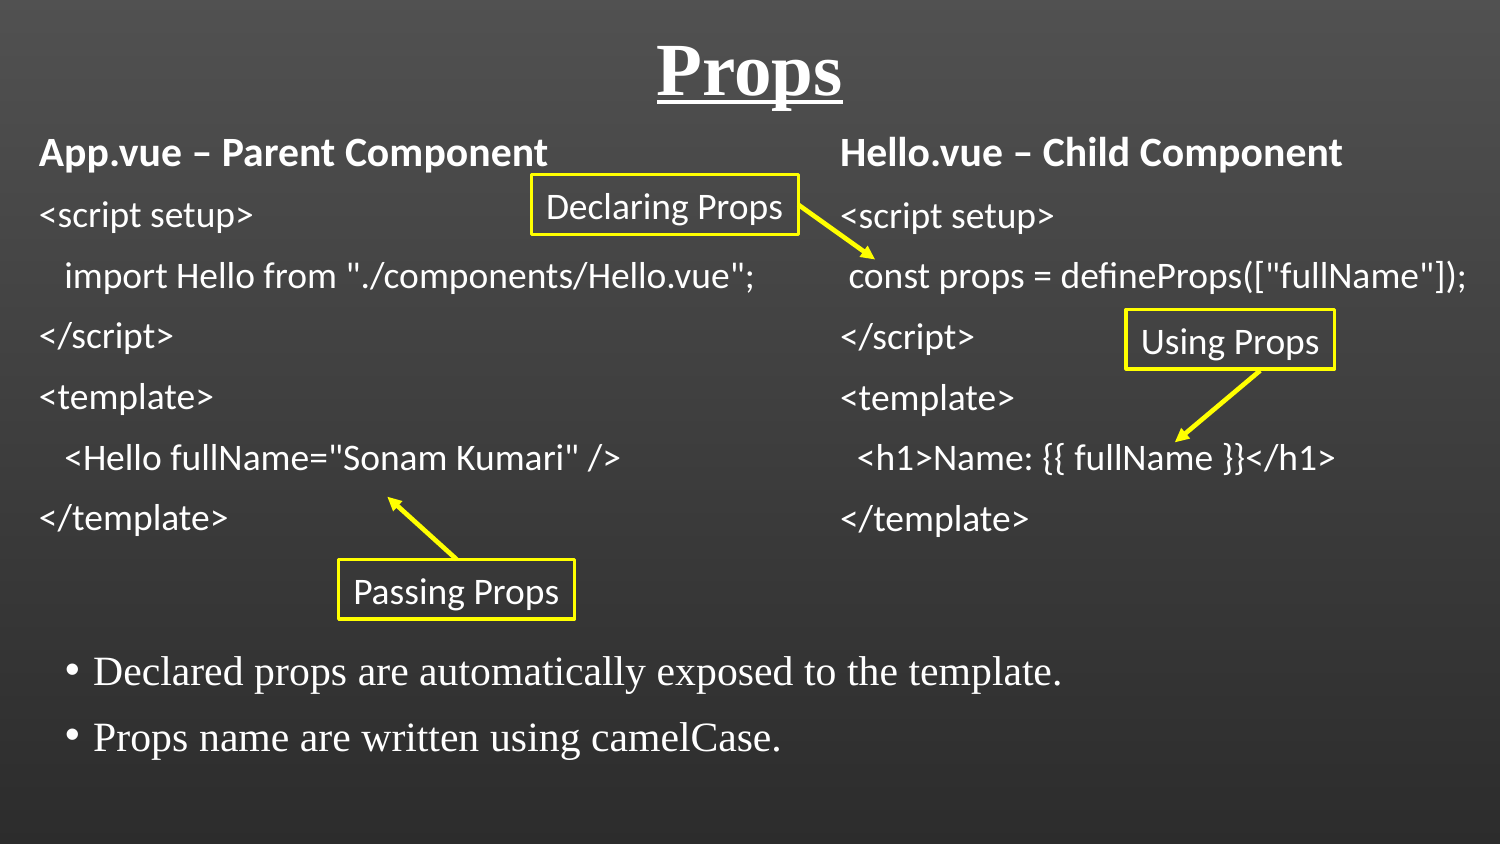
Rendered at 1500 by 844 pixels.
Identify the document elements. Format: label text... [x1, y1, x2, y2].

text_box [1174, 370, 1261, 443]
text_box Using Props [1126, 309, 1335, 370]
text_box Hello.vue – Child Component <script setup> const props = defineProps(["fullName"]); </script> <template> <h1>Name: {{ fullName }}</h1> </template> [824, 117, 1500, 585]
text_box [387, 496, 457, 560]
text_box Props [74, 9, 1425, 122]
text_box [799, 205, 875, 260]
list App.vue – Parent Component <script setup> import Hello from "./components/Hello.vue"; </script> <template> <Hello fullName="Sonam Kumari" /> </template> [23, 116, 800, 584]
text_box Declared props are automatically exposed to the template. Props name are written using camelCase. [49, 636, 1475, 810]
text_box Passing Props [338, 559, 575, 620]
text_box Declaring Props [531, 174, 799, 235]
